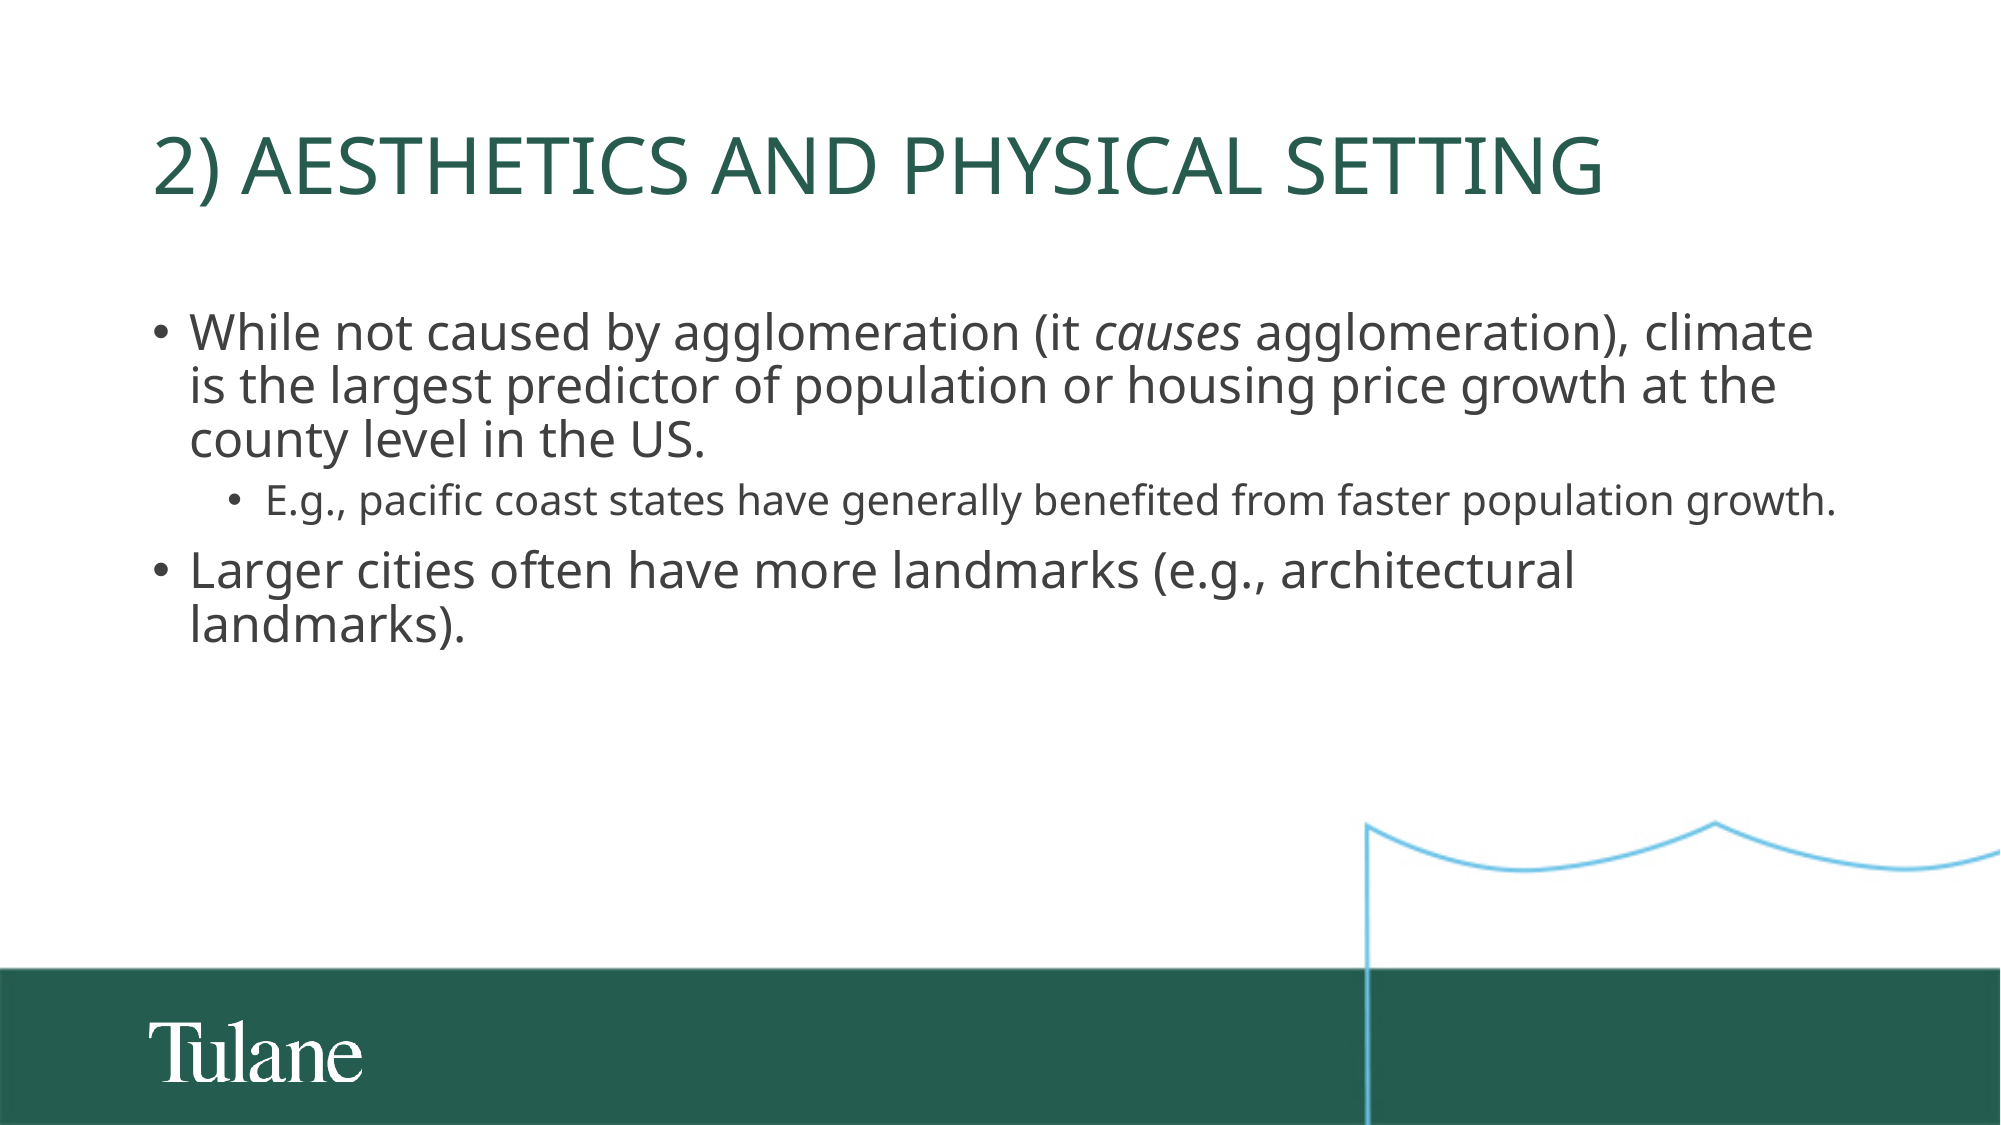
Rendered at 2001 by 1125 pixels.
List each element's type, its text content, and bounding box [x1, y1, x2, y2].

picture [0, 0, 2001, 1125]
title 2) Aesthetics and physical setting [137, 59, 1863, 278]
list While not caused by agglomeration (it causes agglomeration), climate is the largest predictor of population or housing price growth at the county level in the US. E.g., pacific coast states have generally benefited from faster population growth. Larger cities often have more landmarks (e.g., architectural landmarks). [137, 299, 1863, 1014]
